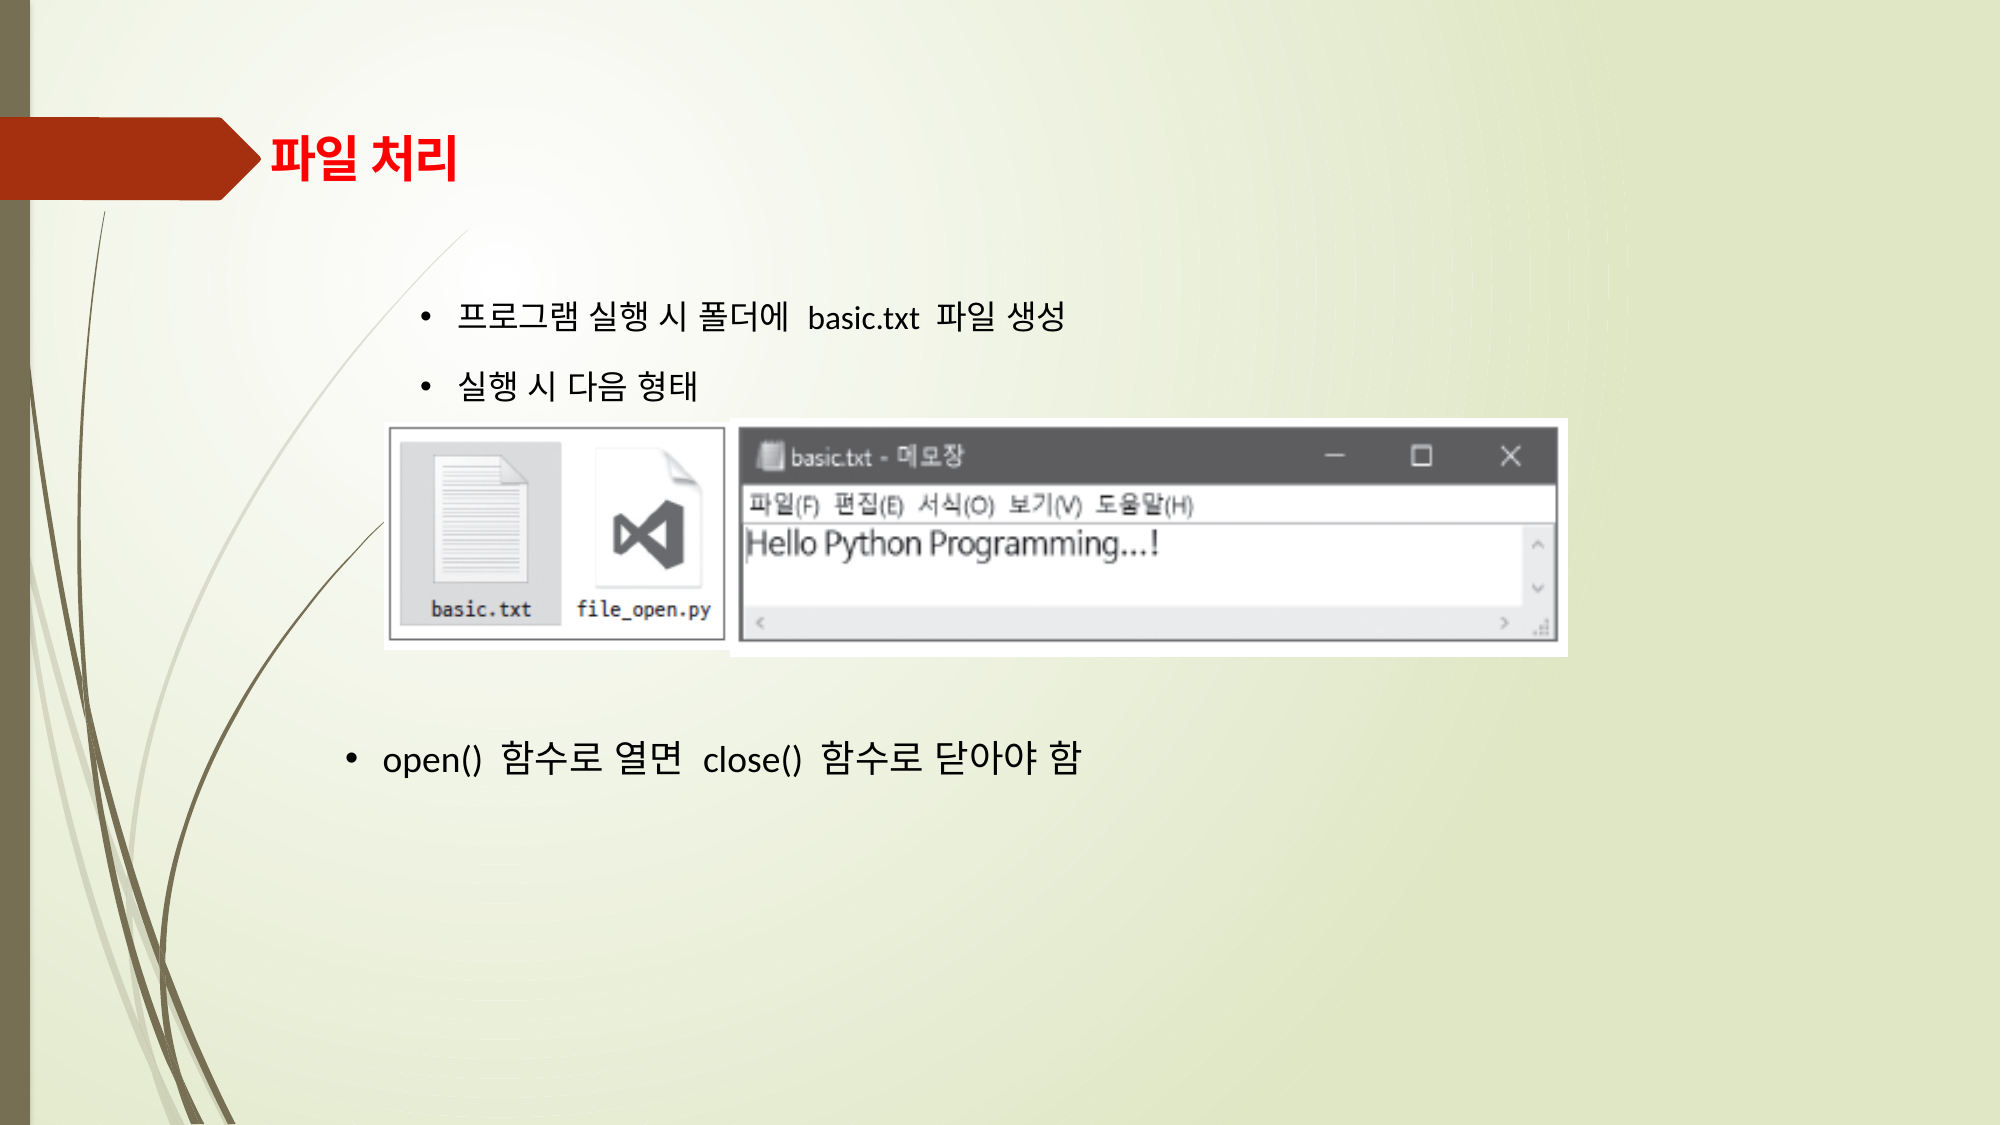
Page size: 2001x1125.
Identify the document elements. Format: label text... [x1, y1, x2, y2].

picture [384, 418, 1568, 658]
text_box 프로그램 실행 시 폴더에 basic.txt 파일 생성 실행 시 다음 형태 open() 함수로 열면 close() 함수로 닫아야 함 [255, 268, 1549, 1087]
text_box 파일 처리 [255, 118, 1533, 197]
